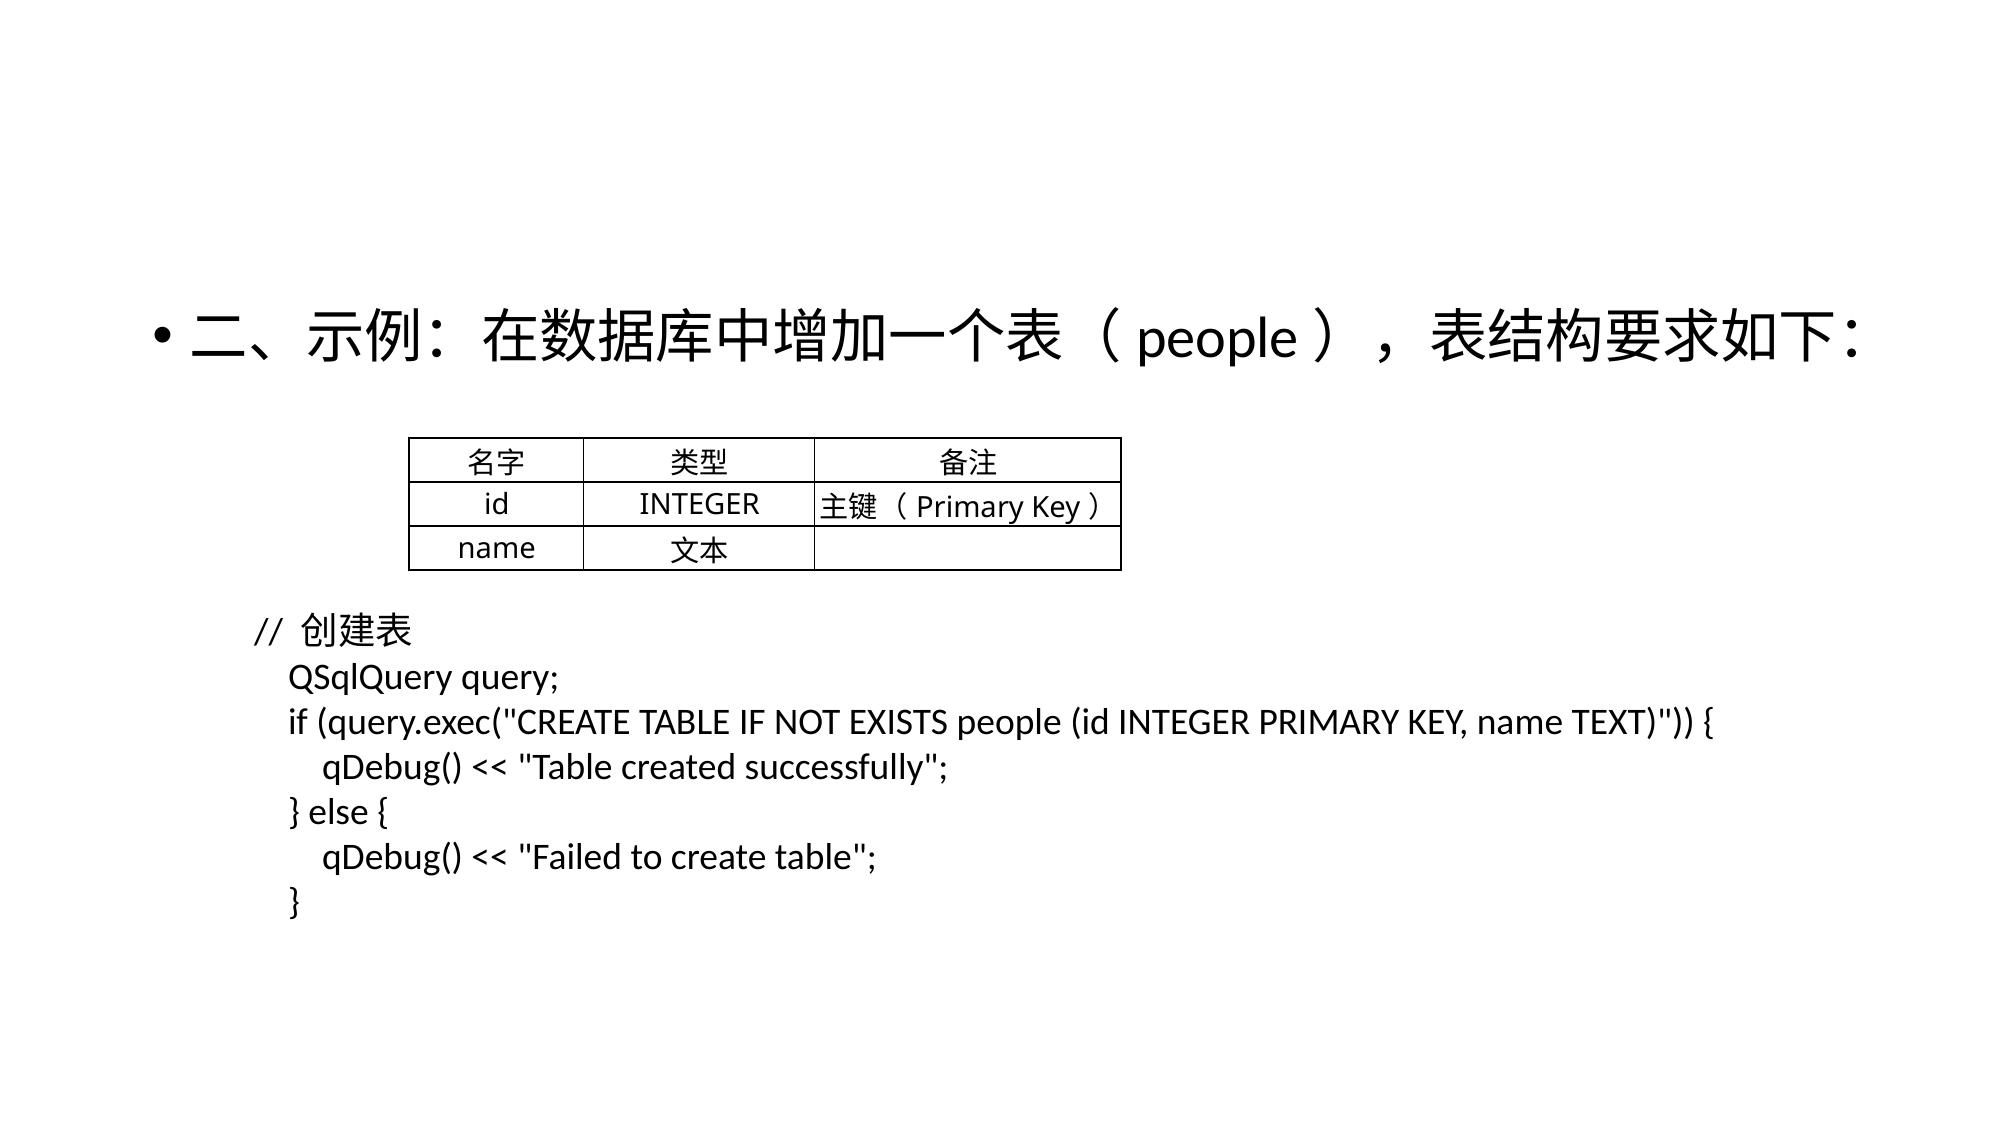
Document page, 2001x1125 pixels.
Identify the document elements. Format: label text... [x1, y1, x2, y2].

table_cell [815, 527, 1120, 569]
table_cell INTEGER [584, 483, 814, 525]
table_header 备注 [815, 439, 1120, 481]
table_cell id [410, 483, 583, 525]
text_box // 创建表 QSqlQuery query; if (query.exec("CREATE TABLE IF NOT EXISTS people (id INTEGER PRIMARY KEY, name TEXT)")) { qDebug() << "Table created successfully"; } else { qDebug() << "Failed to create table"; } [239, 599, 1761, 930]
table_header 名字 [410, 439, 583, 481]
table_cell 文本 [584, 527, 814, 569]
table_header 类型 [584, 439, 814, 481]
table_cell 主键（Primary Key） [815, 483, 1120, 525]
list 二、示例：在数据库中增加一个表（people），表结构要求如下： [137, 299, 1863, 1014]
table_cell name [410, 527, 583, 569]
